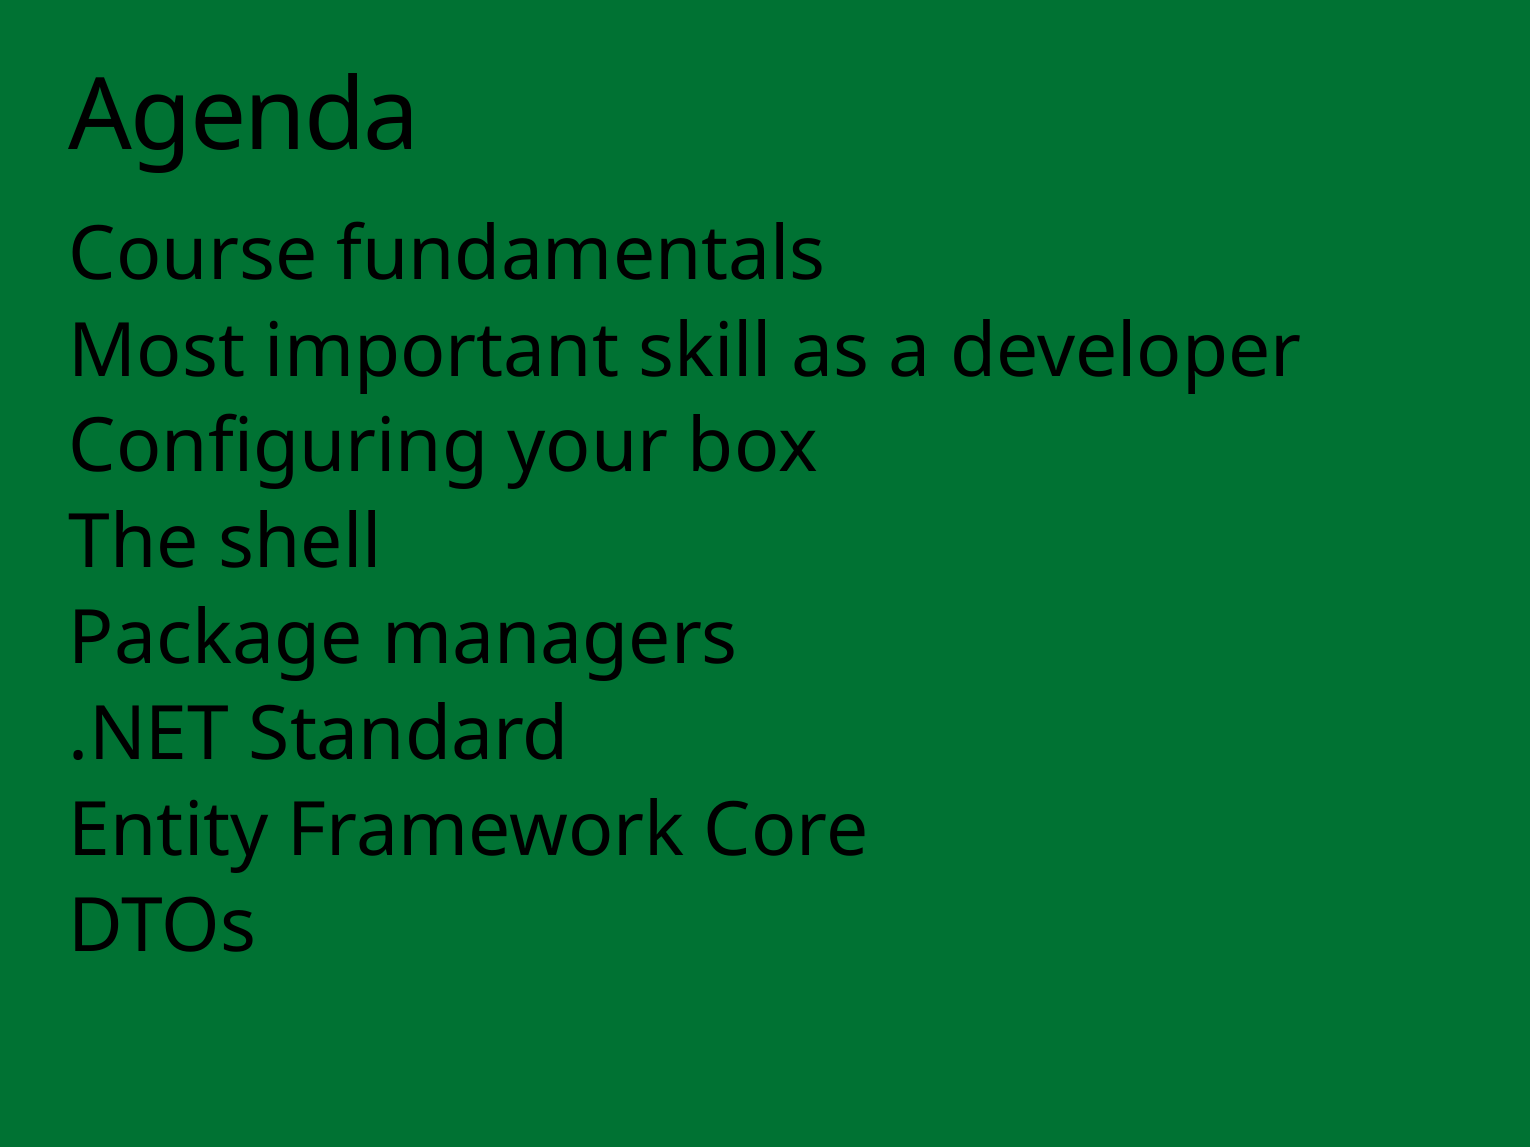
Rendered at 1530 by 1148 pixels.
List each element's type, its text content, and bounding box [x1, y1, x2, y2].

list Course fundamentals Most important skill as a developer Configuring your box The shell Package managers .NET Standard Entity Framework Core DTOs [45, 200, 1485, 1013]
title Agenda [44, 48, 1486, 199]
